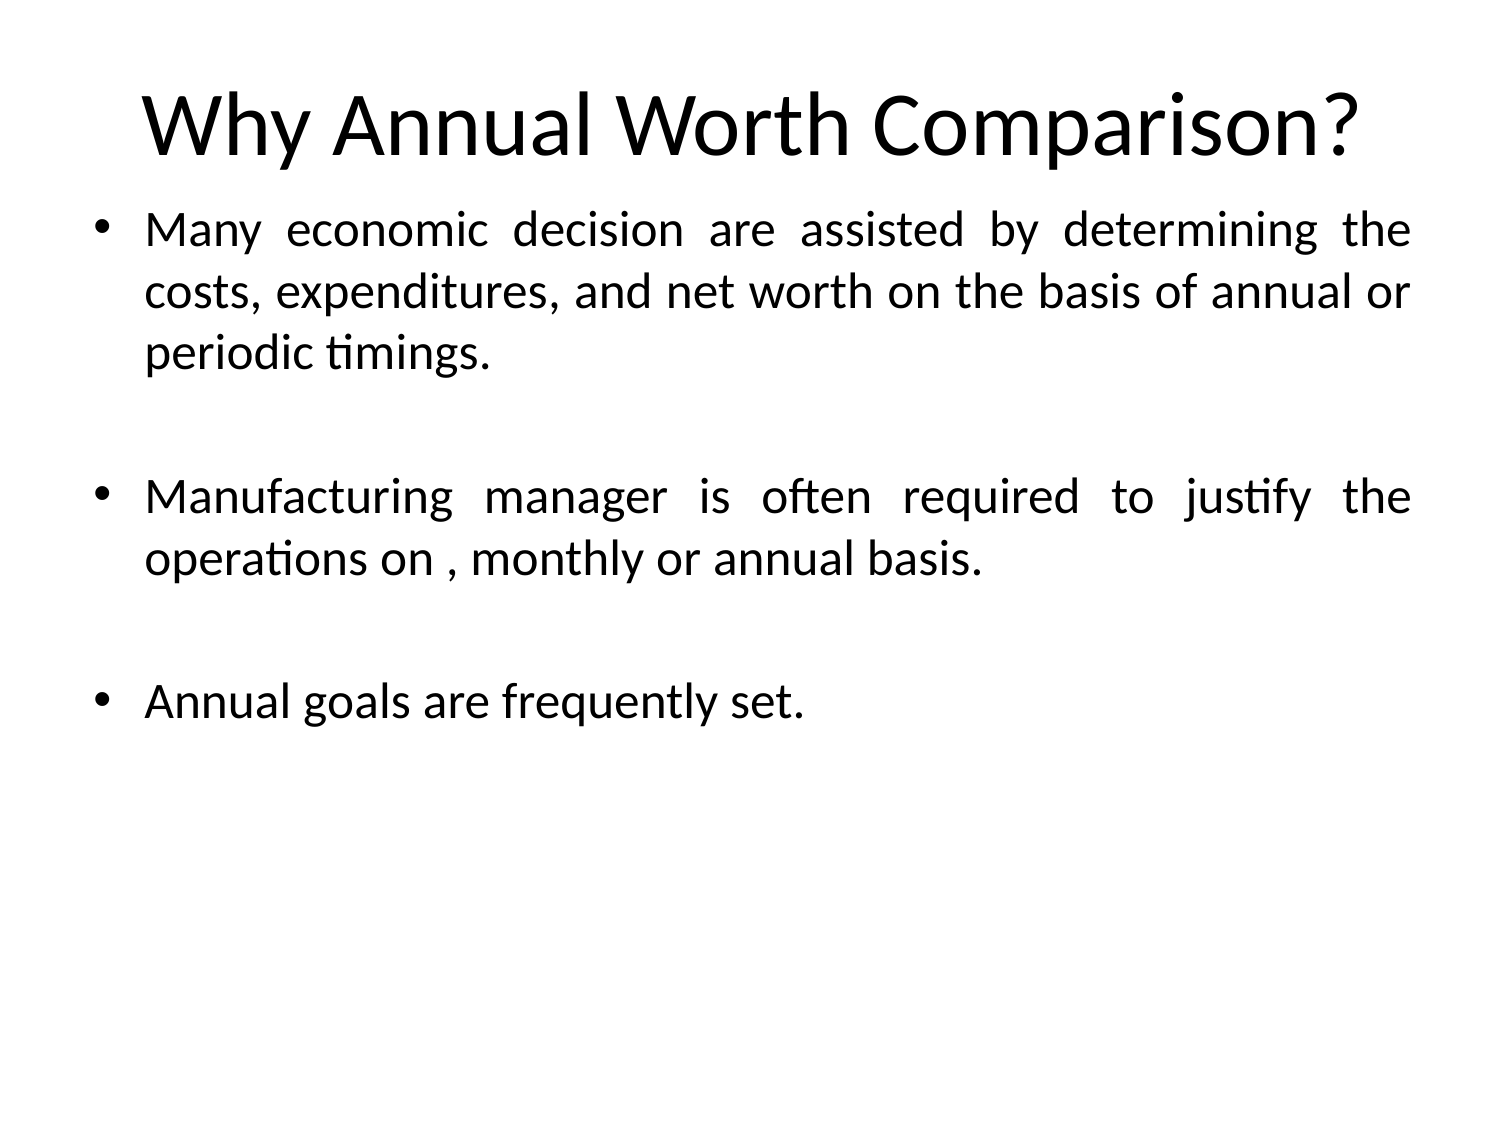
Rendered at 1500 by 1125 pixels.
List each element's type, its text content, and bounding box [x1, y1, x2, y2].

list Many economic decision are assisted by determining the costs, expenditures, and net worth on the basis of annual or periodic timings. Manufacturing manager is often required to justify the operations on , monthly or annual basis. Annual goals are frequently set. [78, 187, 1429, 738]
title Why Annual Worth Comparison? [78, 24, 1429, 187]
